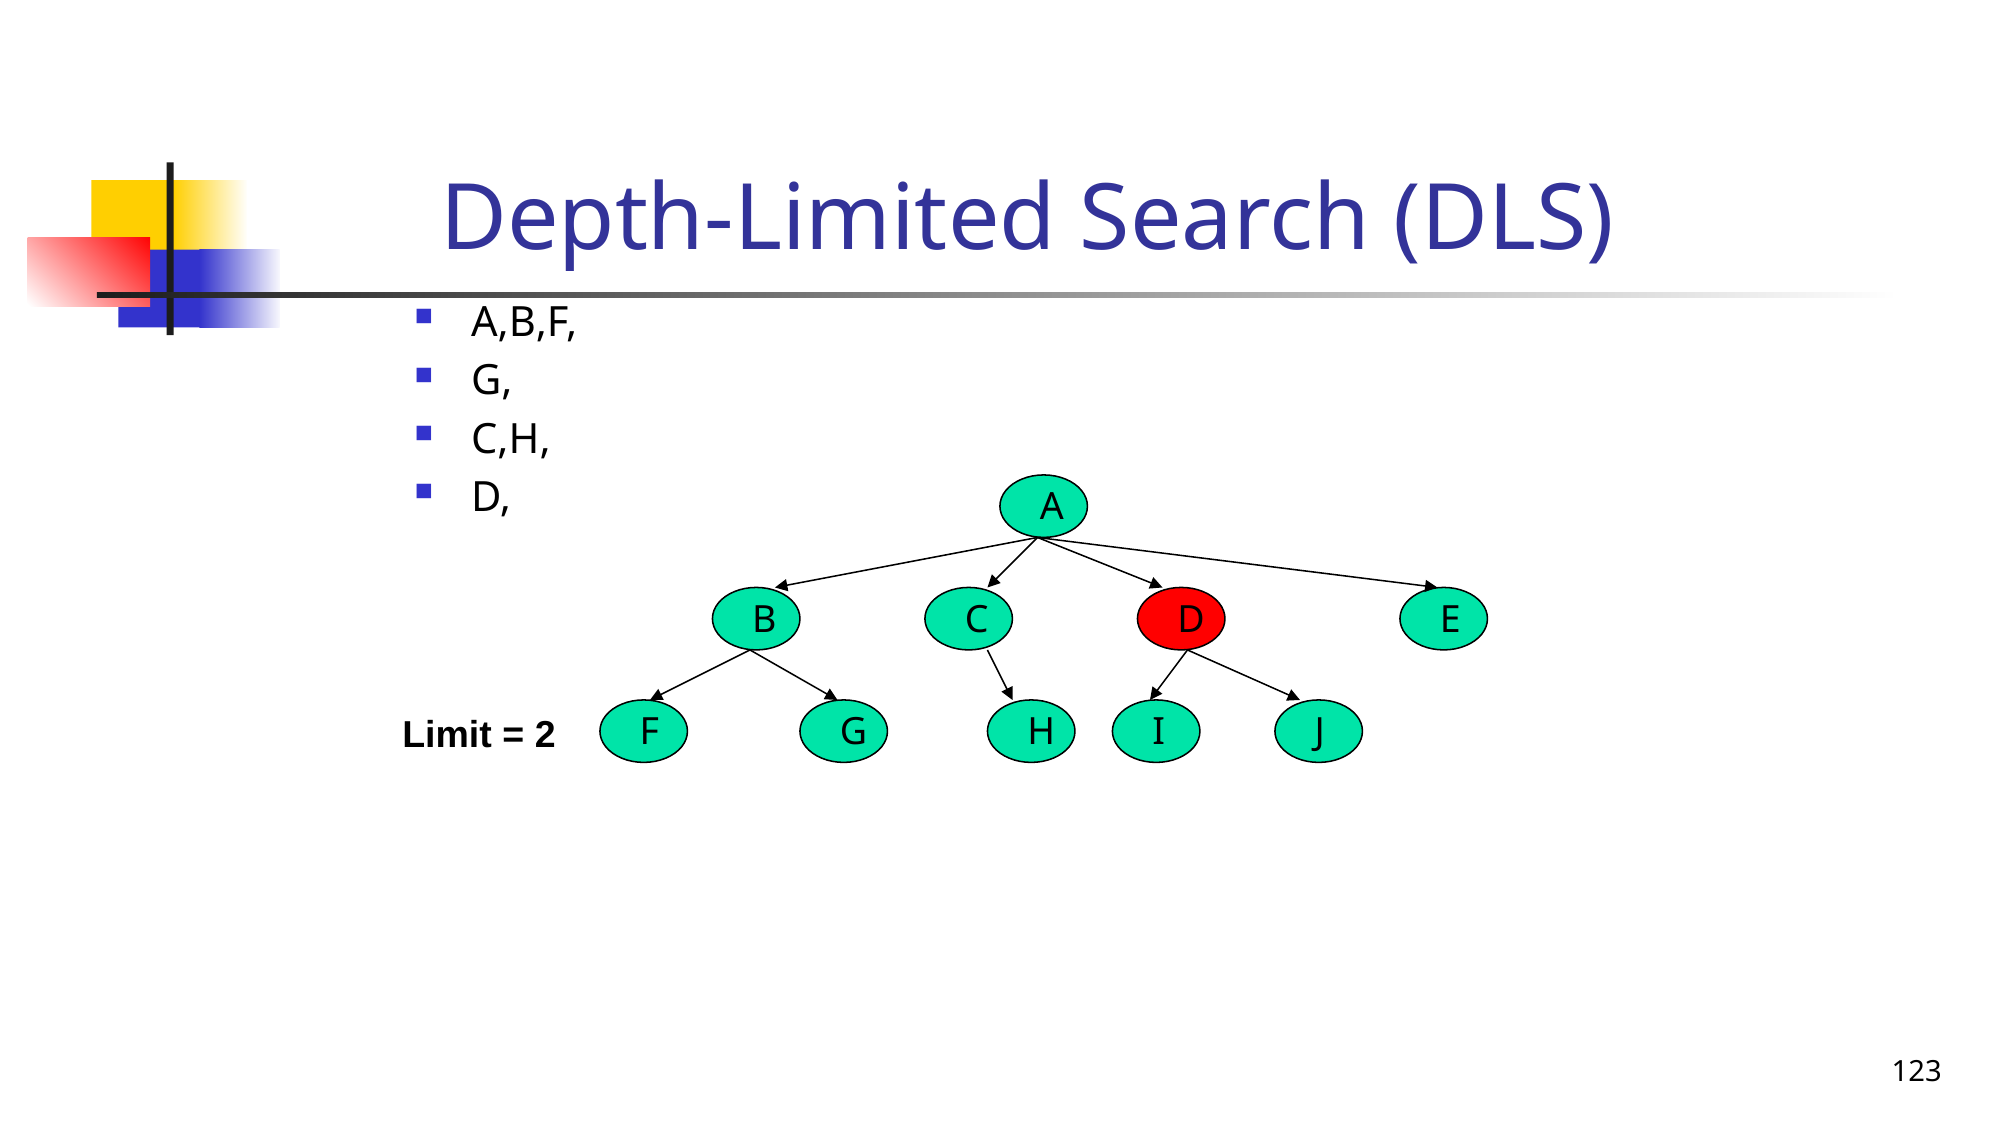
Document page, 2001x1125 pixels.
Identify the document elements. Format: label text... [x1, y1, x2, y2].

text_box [799, 699, 888, 763]
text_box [1399, 587, 1488, 650]
text_box Limit = 2 [387, 702, 588, 762]
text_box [712, 587, 800, 650]
text_box [749, 650, 837, 699]
slide_number 123 [1540, 1024, 1957, 1100]
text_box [1112, 699, 1200, 763]
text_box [599, 699, 688, 763]
text_box [1187, 650, 1300, 699]
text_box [999, 474, 1088, 538]
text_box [1274, 699, 1363, 763]
text_box [650, 650, 749, 699]
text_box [924, 587, 1013, 650]
text_box [1040, 538, 1437, 587]
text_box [987, 699, 1075, 763]
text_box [1137, 587, 1225, 650]
text_box [775, 538, 1035, 587]
title Depth-Limited Search (DLS) [425, 87, 1700, 275]
text_box A,B,F, G, C,H, D, [399, 287, 1675, 425]
text_box [987, 538, 1038, 587]
text_box [1041, 539, 1163, 587]
text_box [987, 650, 1013, 699]
text_box [1150, 650, 1187, 699]
